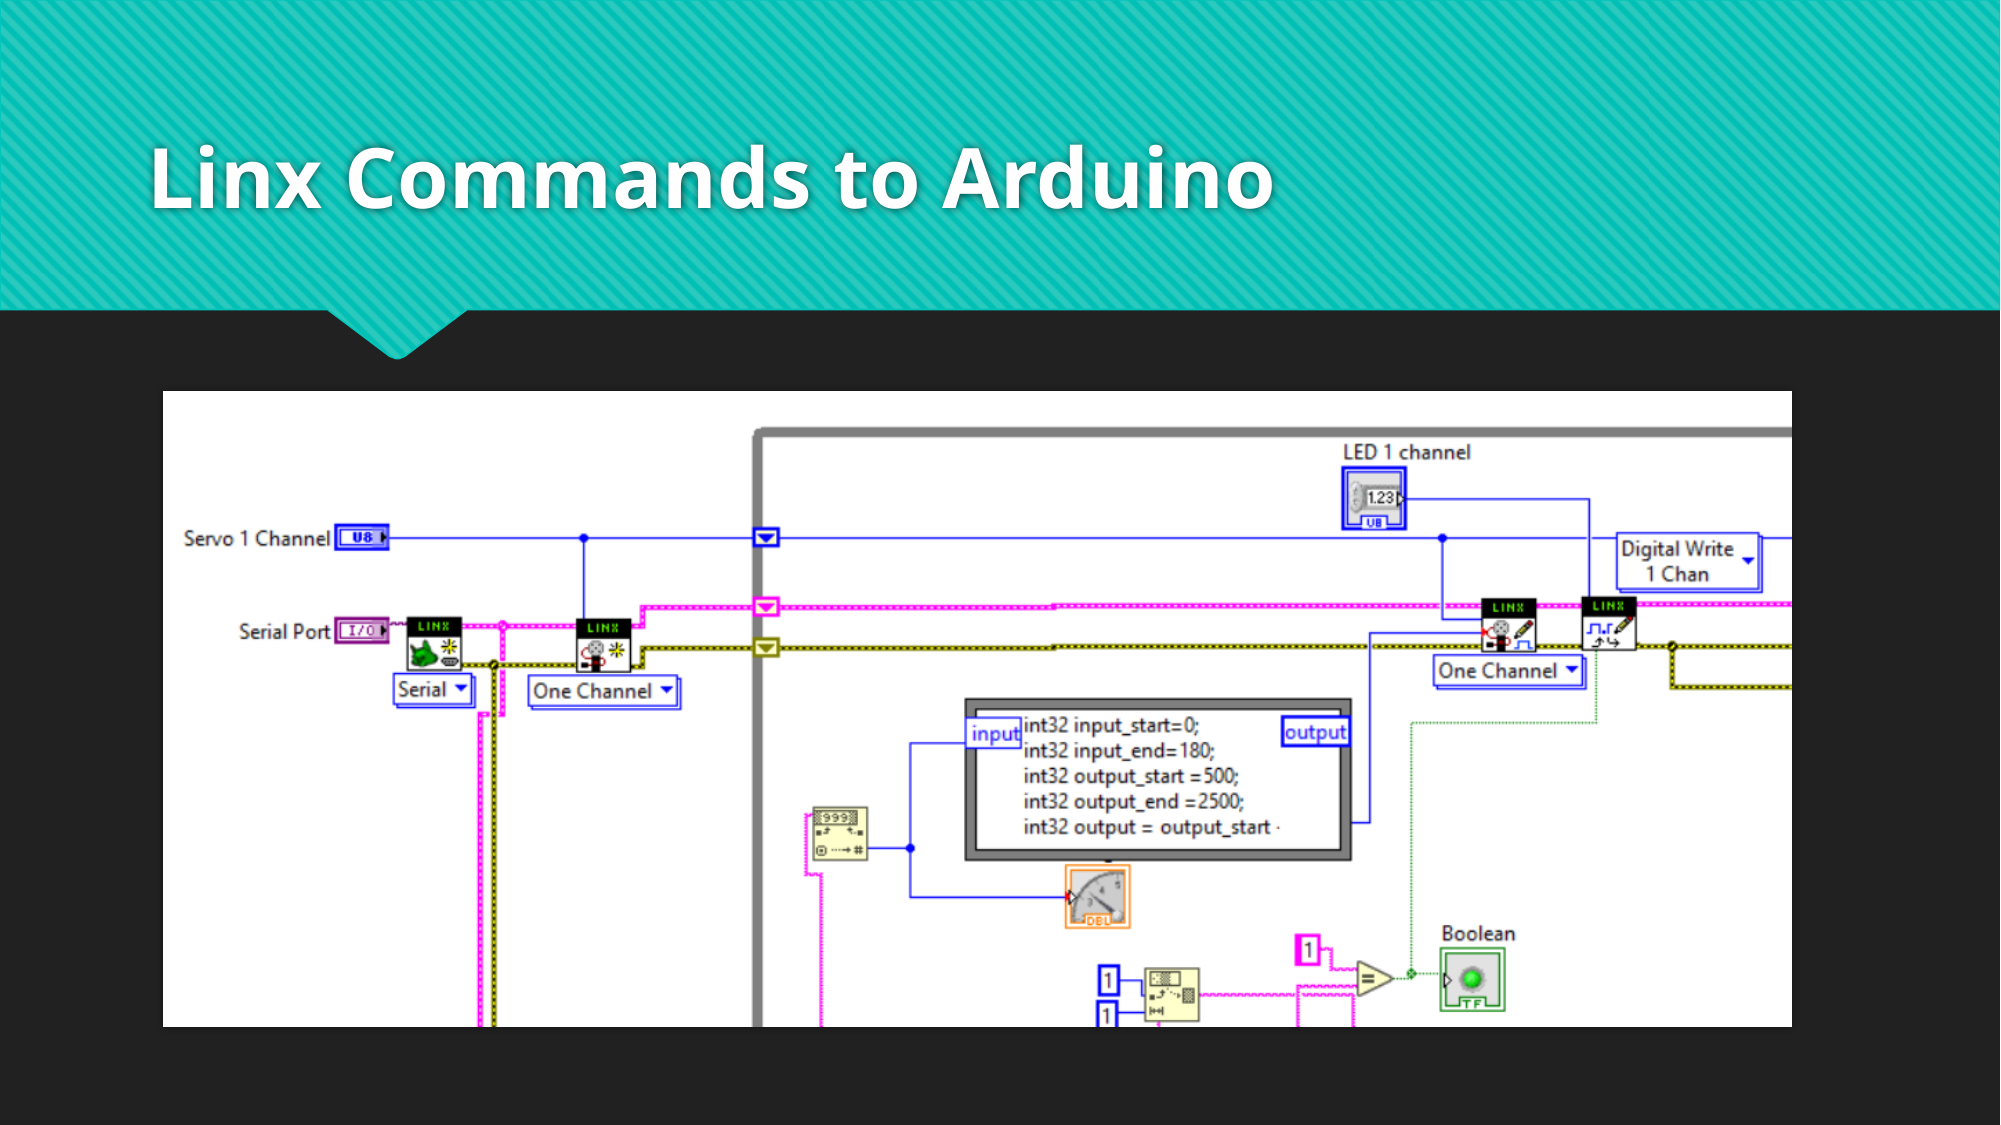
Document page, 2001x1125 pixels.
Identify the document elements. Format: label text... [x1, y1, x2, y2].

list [163, 390, 1792, 1027]
title Linx Commands to Arduino [132, 73, 1868, 233]
